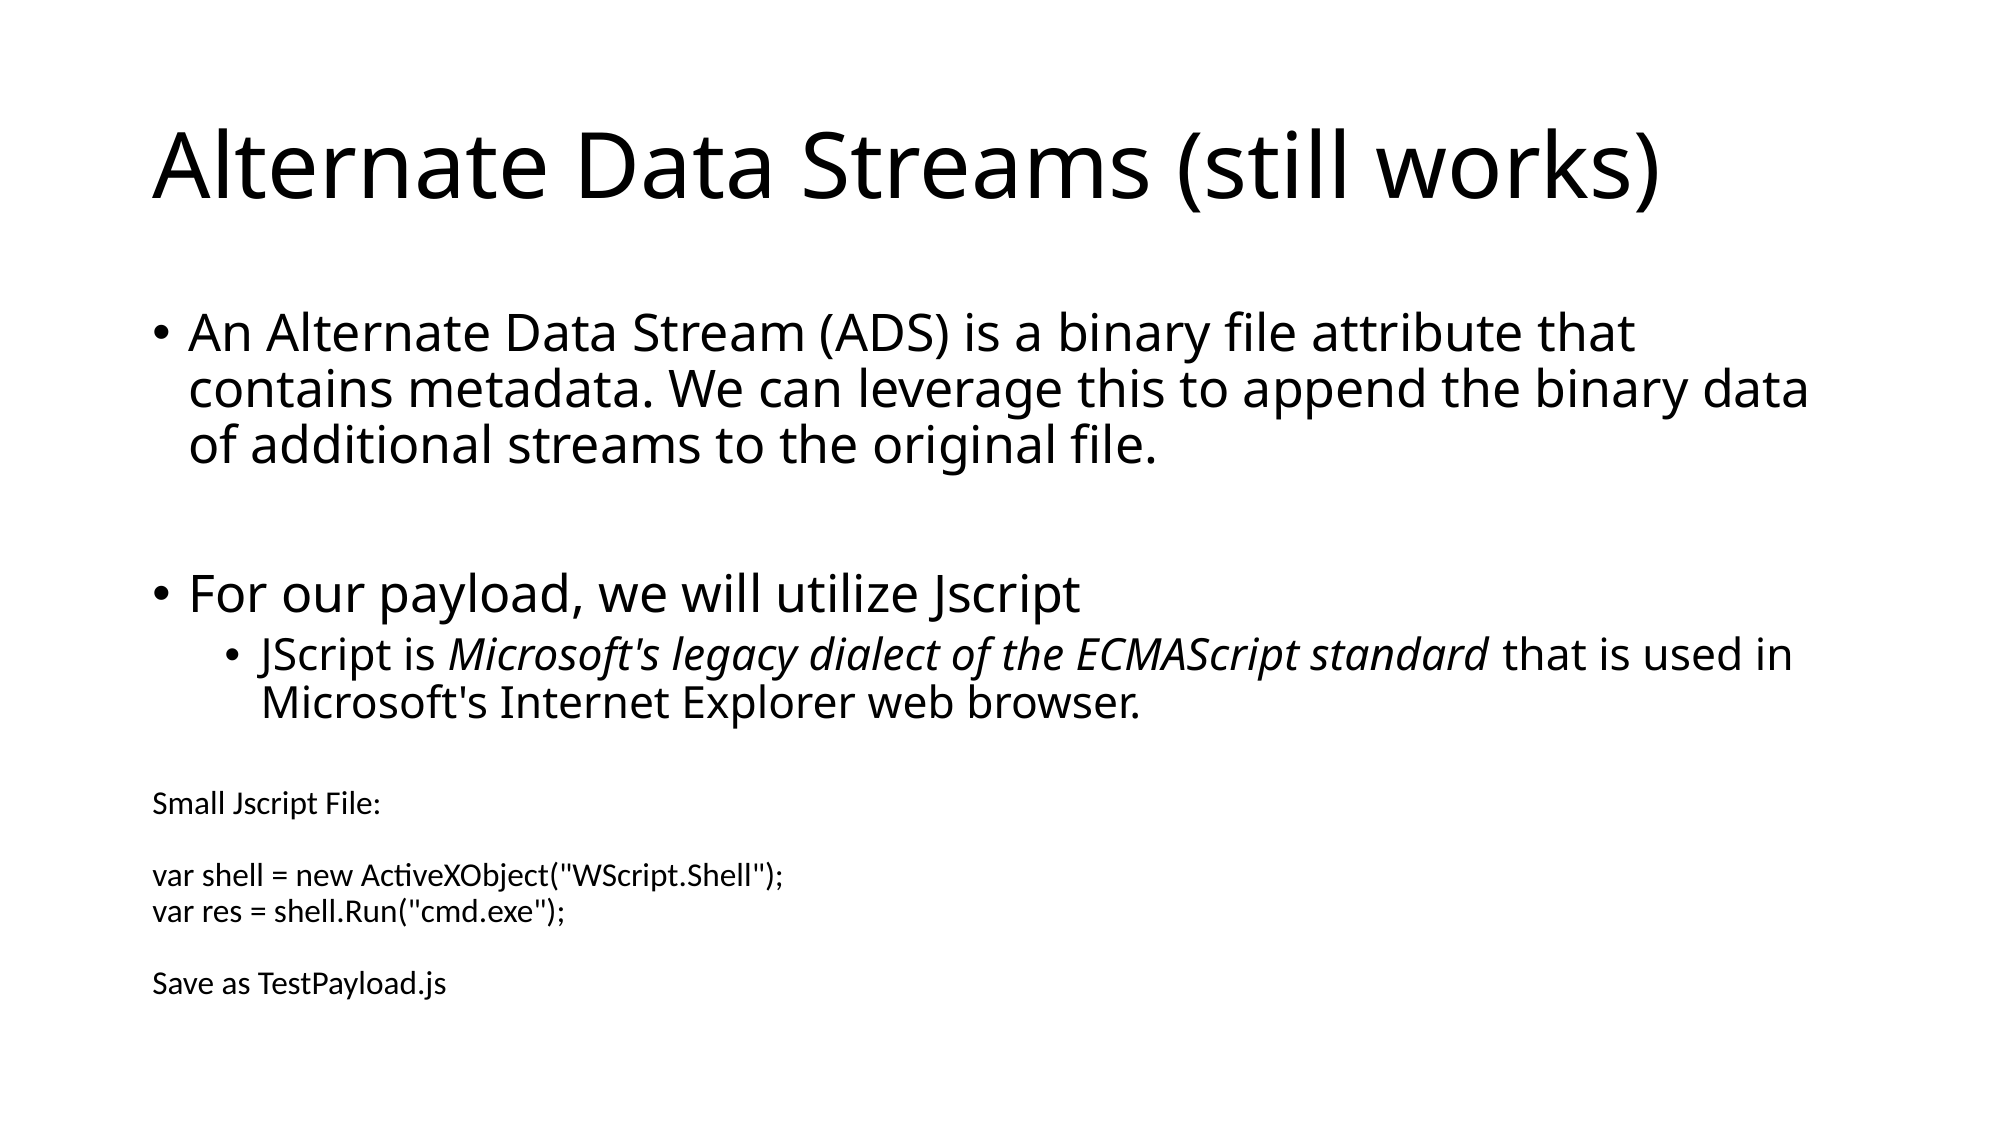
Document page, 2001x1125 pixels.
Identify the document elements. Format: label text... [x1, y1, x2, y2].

list An Alternate Data Stream (ADS) is a binary file attribute that contains metadata. We can leverage this to append the binary data of additional streams to the original file. For our payload, we will utilize Jscript JScript is Microsoft's legacy dialect of the ECMAScript standard that is used in Microsoft's Internet Explorer web browser. Small Jscript File: var shell = new ActiveXObject("WScript.Shell"); var res = shell.Run("cmd.exe"); Save as TestPayload.js [137, 299, 1863, 1014]
title Alternate Data Streams (still works) [137, 59, 1863, 278]
